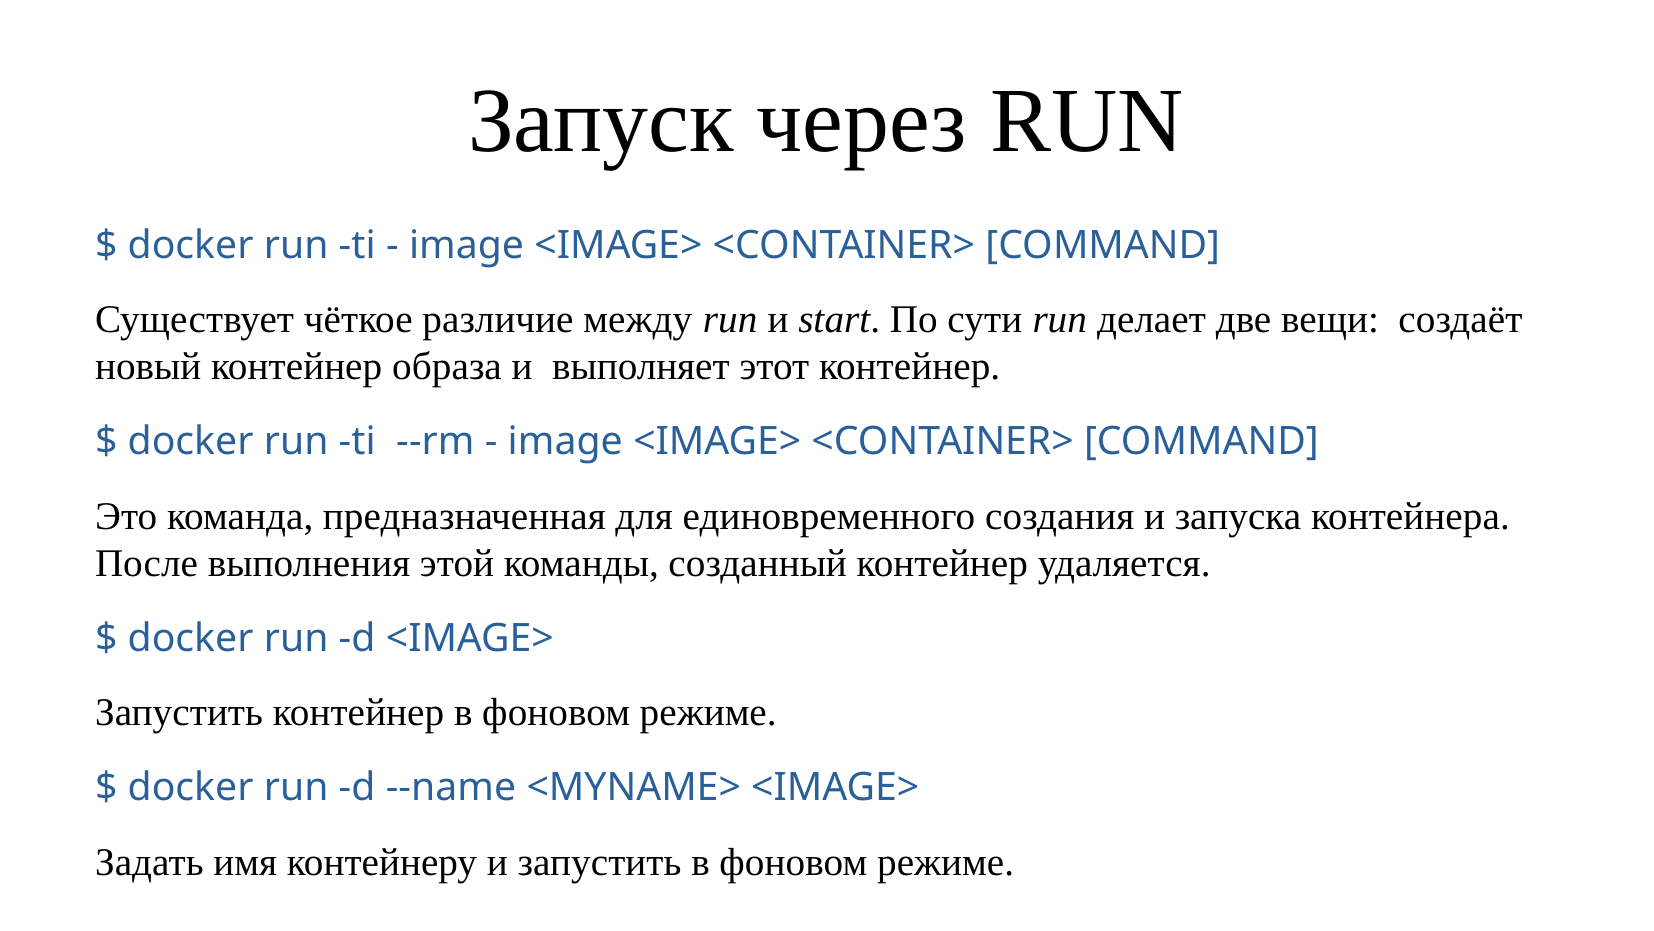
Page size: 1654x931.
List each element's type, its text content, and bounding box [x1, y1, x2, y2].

text_box $ docker run -ti - image <IMAGE> <CONTAINER> [COMMAND] Существует чёткое различие между run и start. По сути run делает две вещи: создаёт новый контейнер образа и выполняет этот контейнер. $ docker run -ti --rm - image <IMAGE> <CONTAINER> [COMMAND] Это команда, предназначенная для единовременного создания и запуска контейнера. После выполнения этой команды, созданный контейнер удаляется. $ docker run -d <IMAGE> Запустить контейнер в фоновом режиме. $ docker run -d --name <MYNAME> <IMAGE> Задать имя контейнеру и запустить в фоновом режиме. [95, 218, 1583, 887]
text_box Запуск через RUN [82, 37, 1571, 192]
